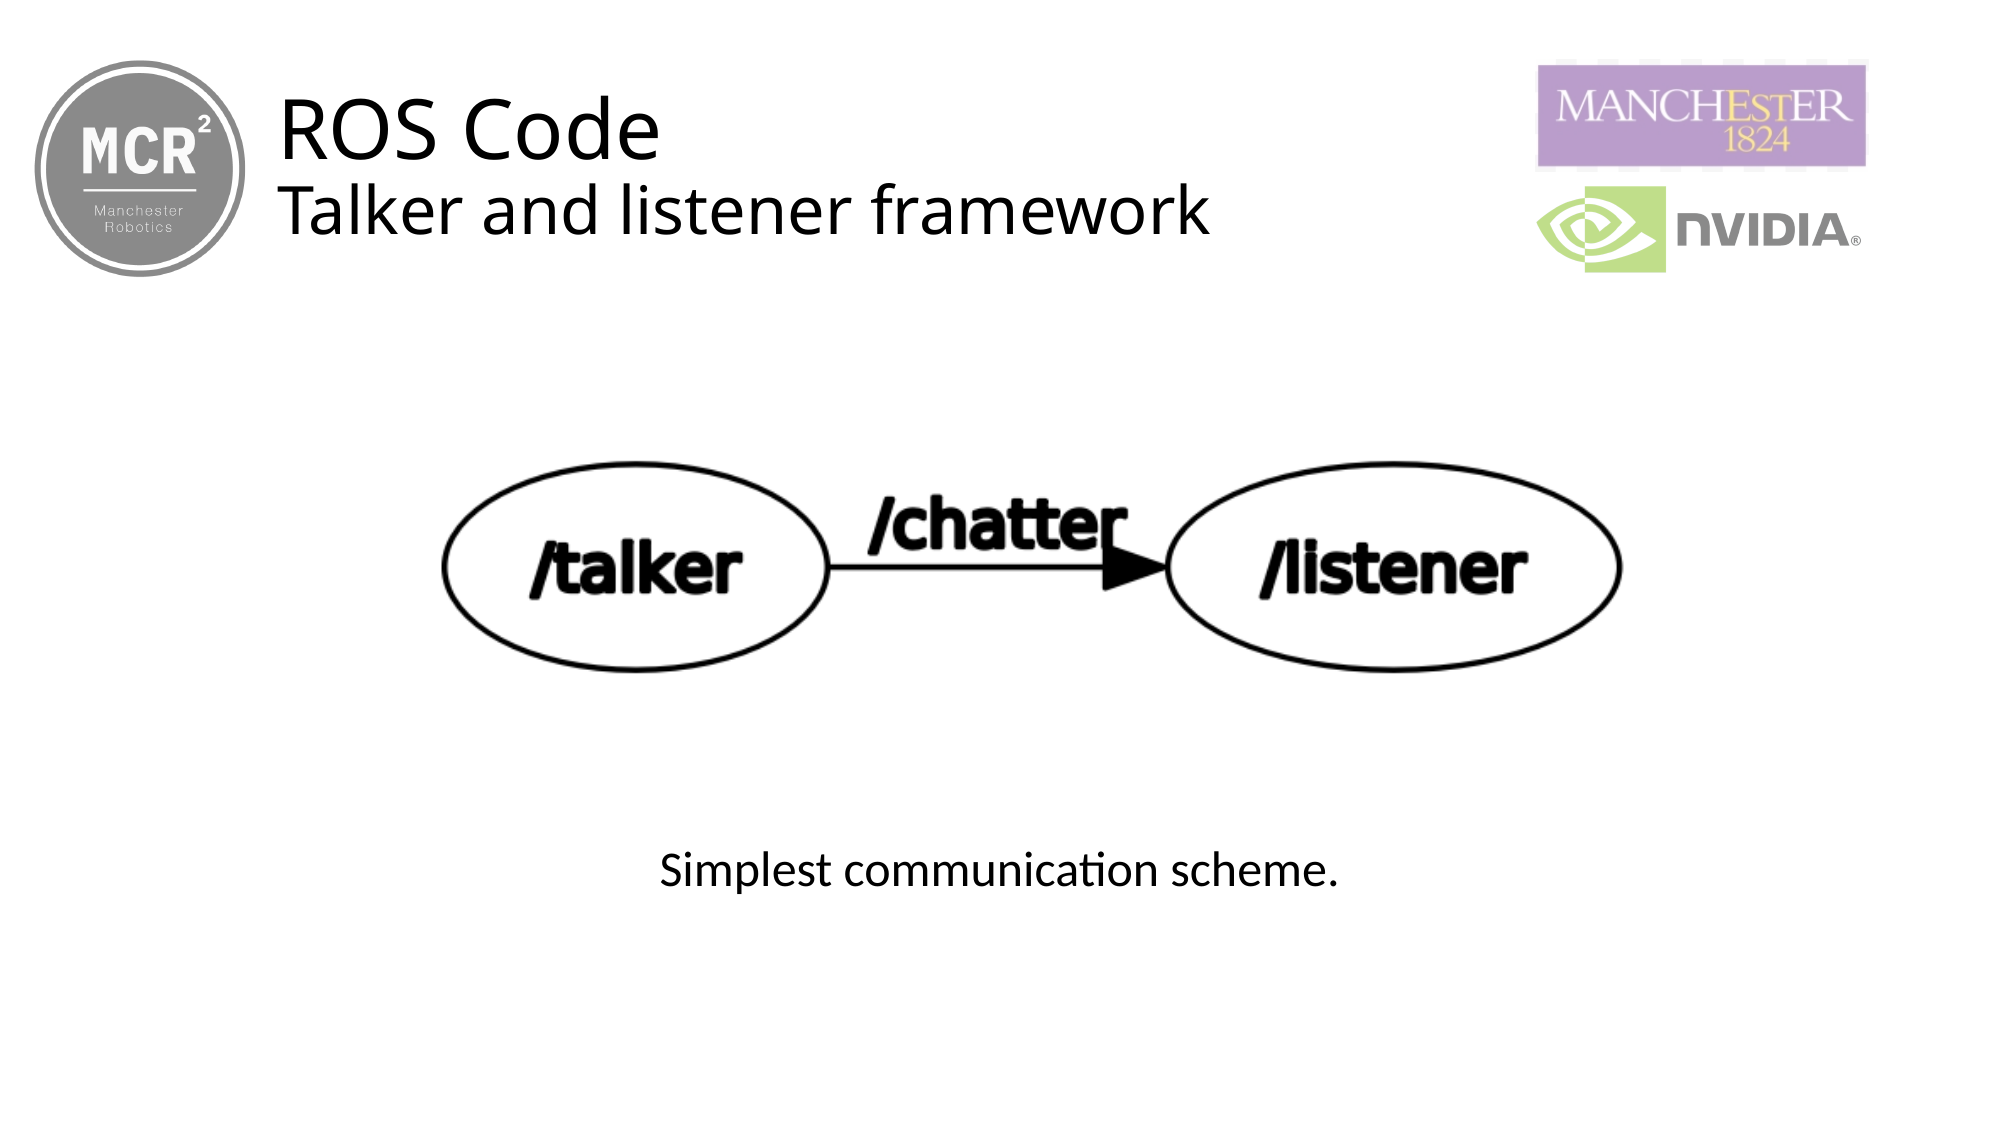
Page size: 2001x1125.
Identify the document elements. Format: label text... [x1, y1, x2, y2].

picture [403, 397, 1639, 709]
text_box Simplest communication scheme. [644, 828, 1356, 904]
title ROS Code Talker and listener framework [262, 59, 1518, 278]
